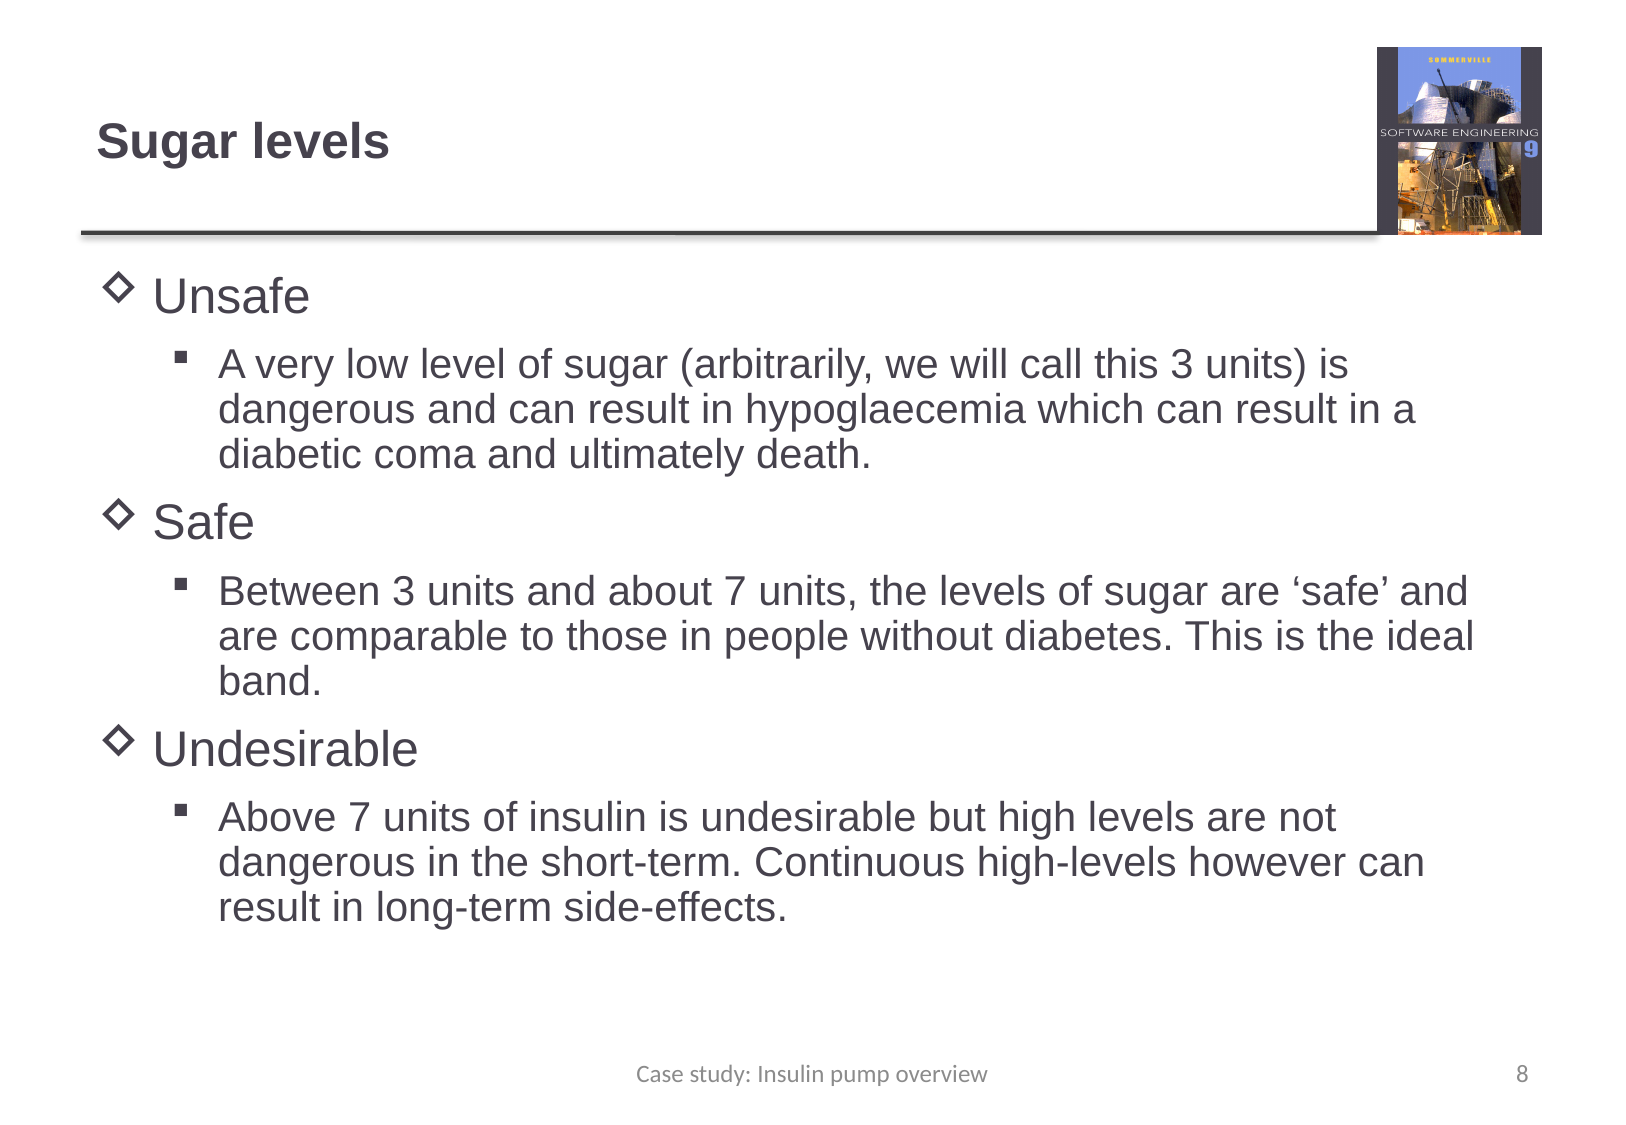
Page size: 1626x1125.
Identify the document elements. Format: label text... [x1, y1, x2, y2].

footer Case study: Insulin pump overview [555, 1042, 1070, 1103]
picture [1378, 47, 1542, 235]
list Unsafe A very low level of sugar (arbitrarily, we will call this 3 units) is dangerous and can result in hypoglaecemia which can result in a diabetic coma and ultimately death. Safe Between 3 units and about 7 units, the levels of sugar are ‘safe’ and are comparable to those in people without diabetes. This is the ideal band. Undesirable Above 7 units of insulin is undesirable but high levels are not dangerous in the short-term. Continuous high-levels however can result in long-term side-effects. [81, 262, 1544, 1005]
title Sugar levels [80, 44, 1378, 233]
slide_number 8 [1164, 1042, 1544, 1103]
